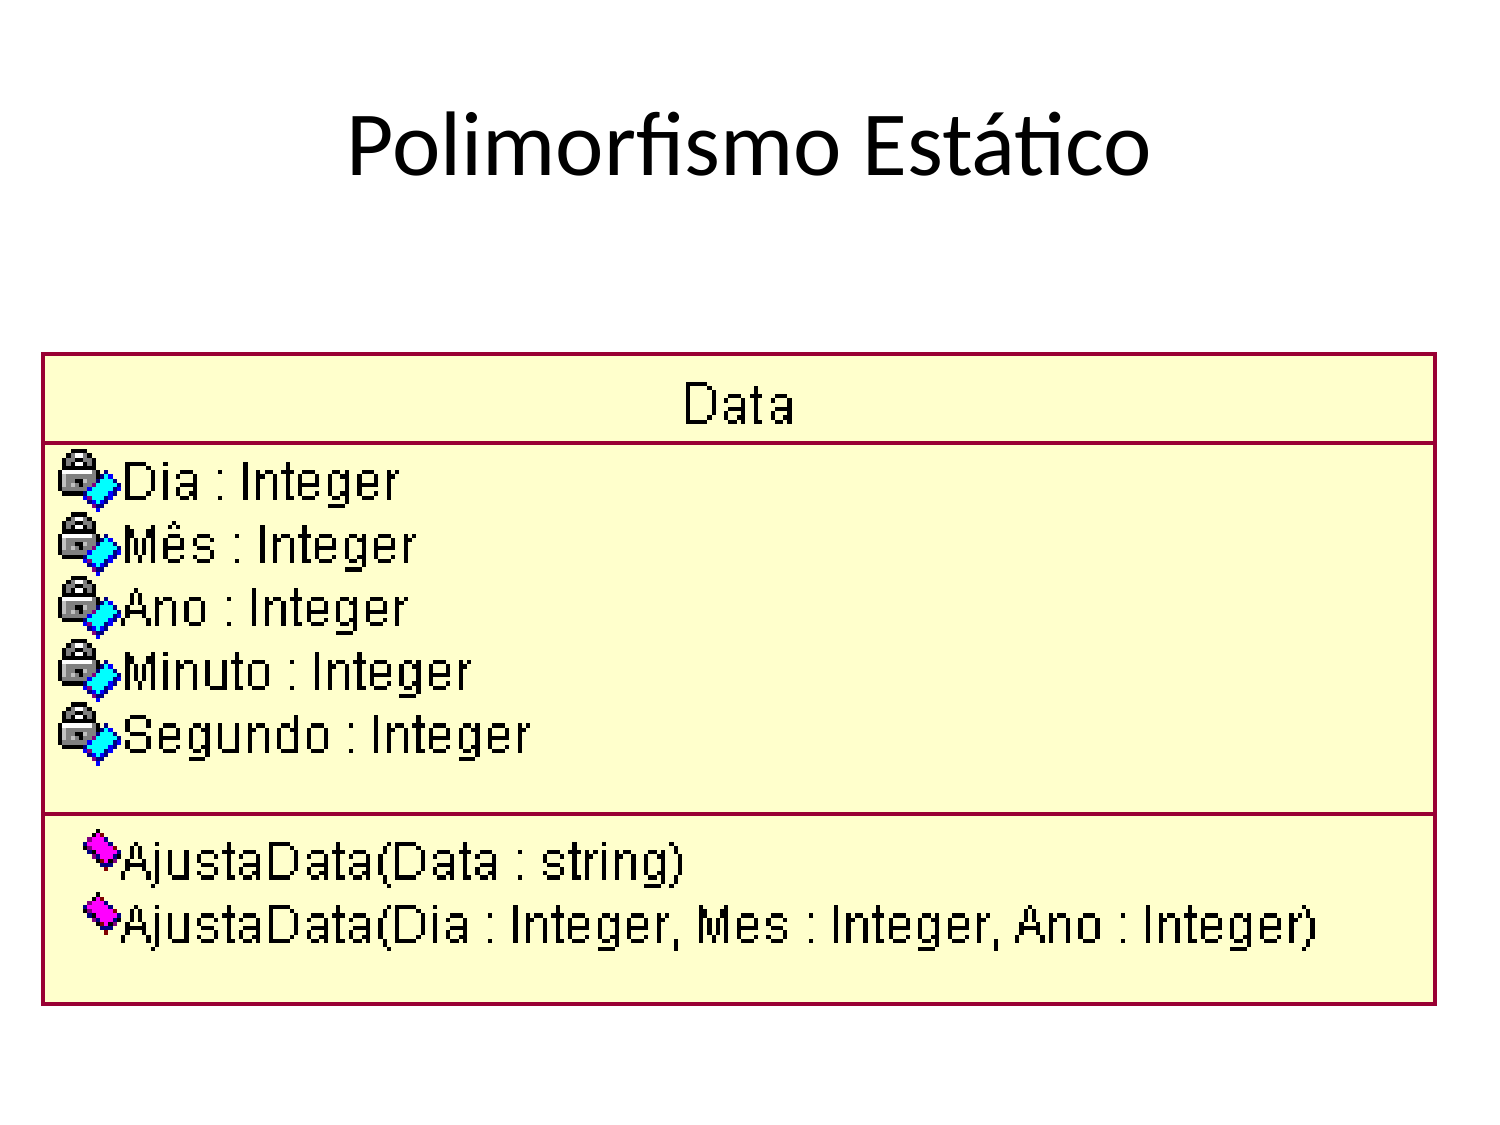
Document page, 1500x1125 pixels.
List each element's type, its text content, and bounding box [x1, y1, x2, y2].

title Polimorfismo Estático [75, 45, 1425, 233]
picture [12, 323, 1488, 1049]
